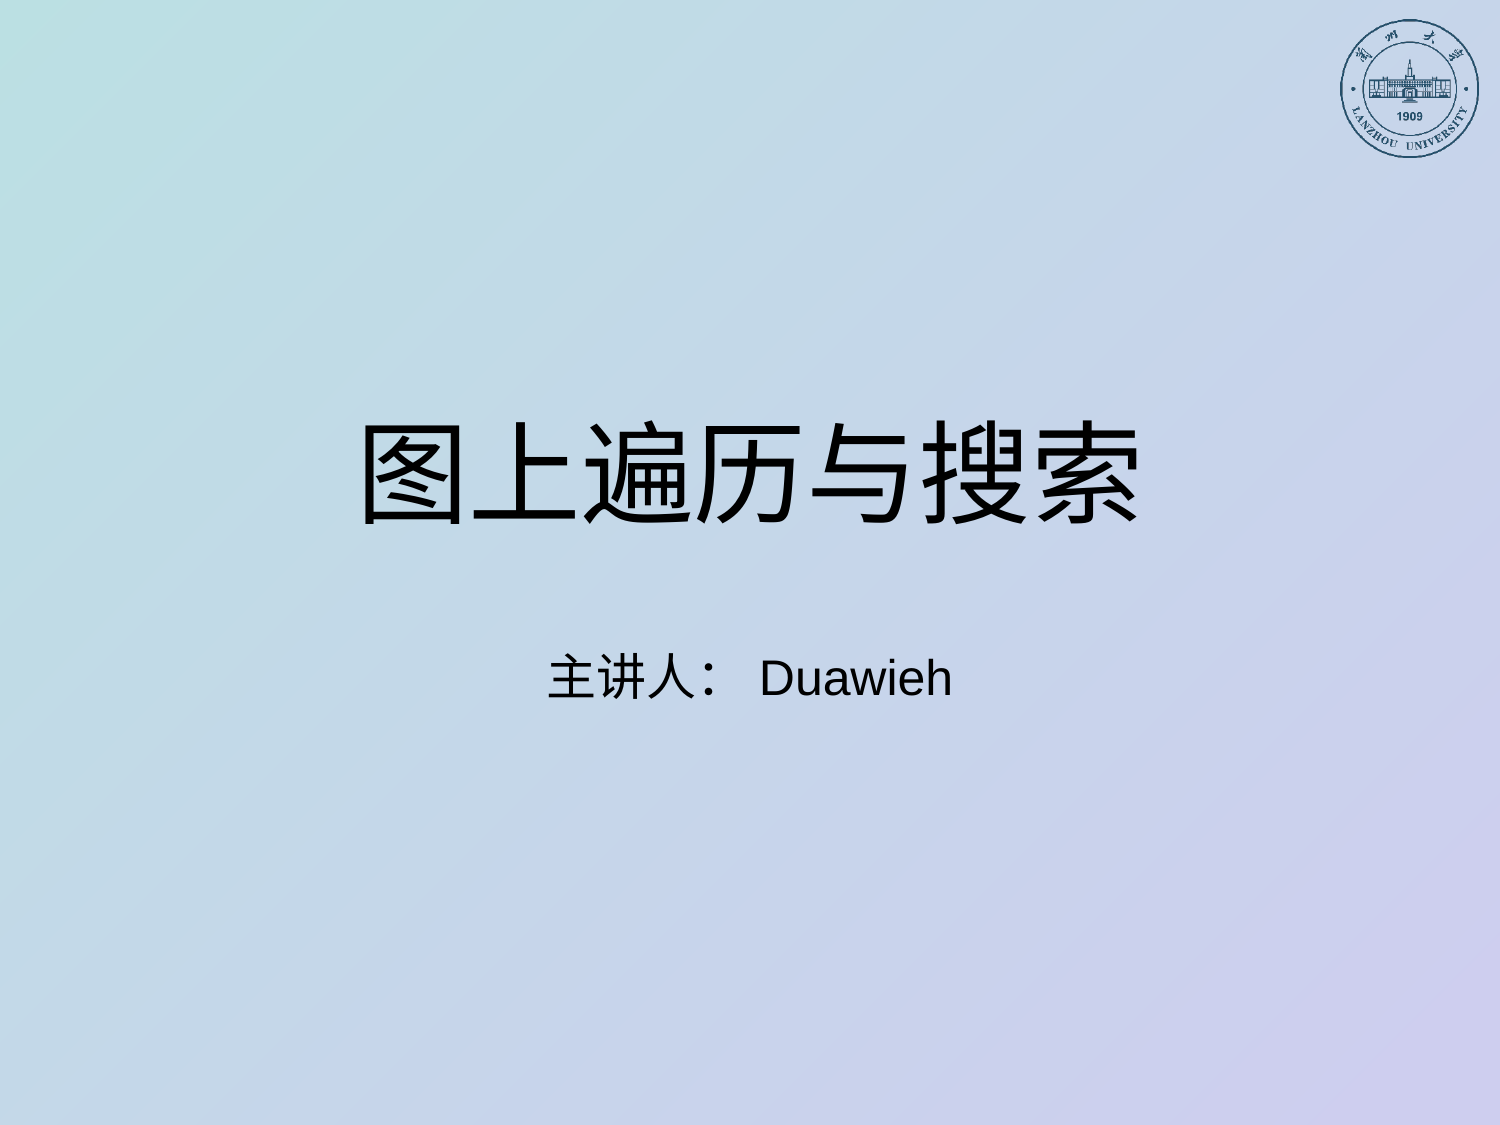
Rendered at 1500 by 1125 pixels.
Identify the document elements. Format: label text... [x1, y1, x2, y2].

title 图上遍历与搜索 [112, 349, 1388, 591]
picture [1340, 19, 1479, 158]
subtitle 主讲人：Duawieh [224, 637, 1276, 926]
